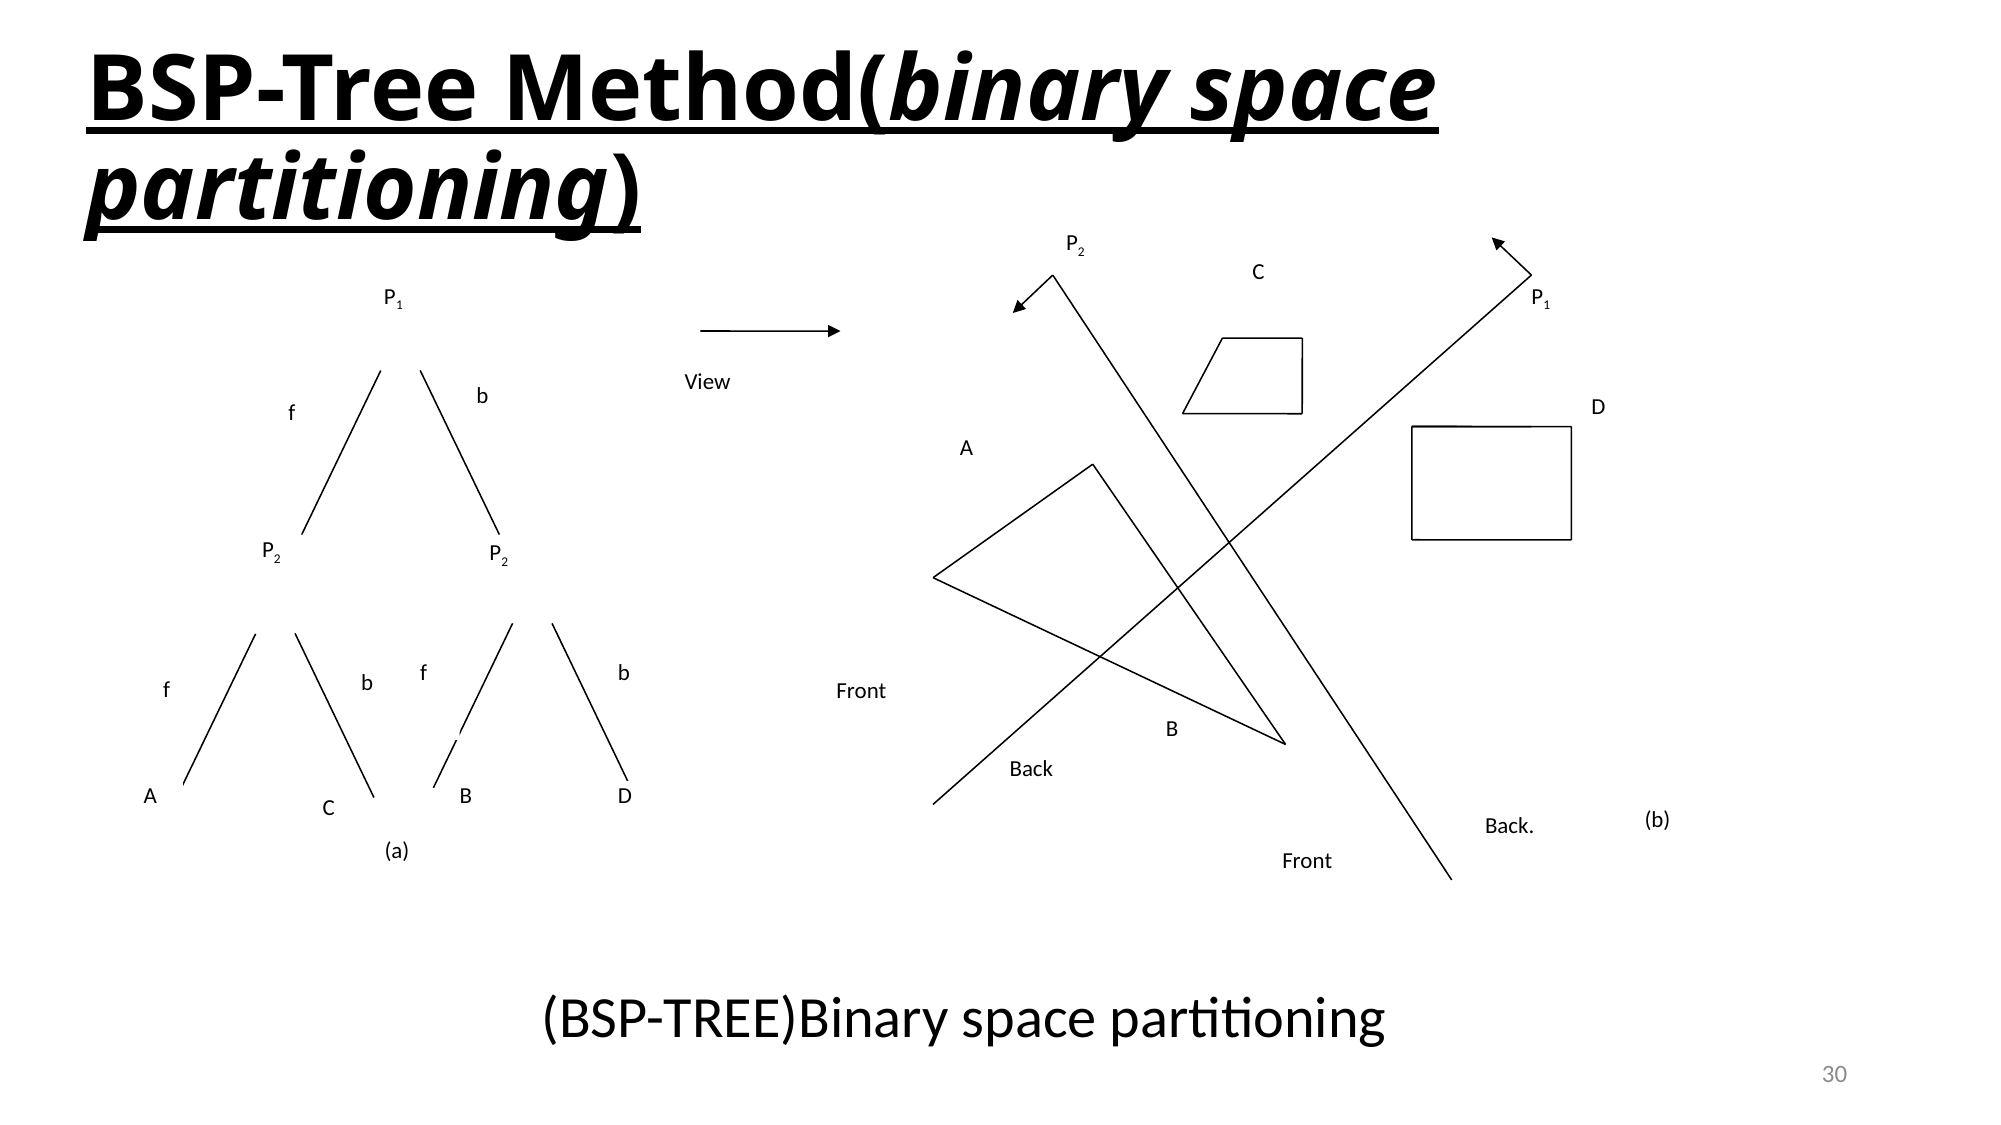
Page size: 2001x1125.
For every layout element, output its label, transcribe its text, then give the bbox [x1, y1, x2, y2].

slide_number 30 [1412, 1042, 1863, 1103]
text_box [143, 227, 1725, 921]
title BSP-Tree Method(binary space partitioning) [71, 31, 1797, 249]
text_box (BSP-TREE)Binary space partitioning [143, 971, 1785, 1057]
